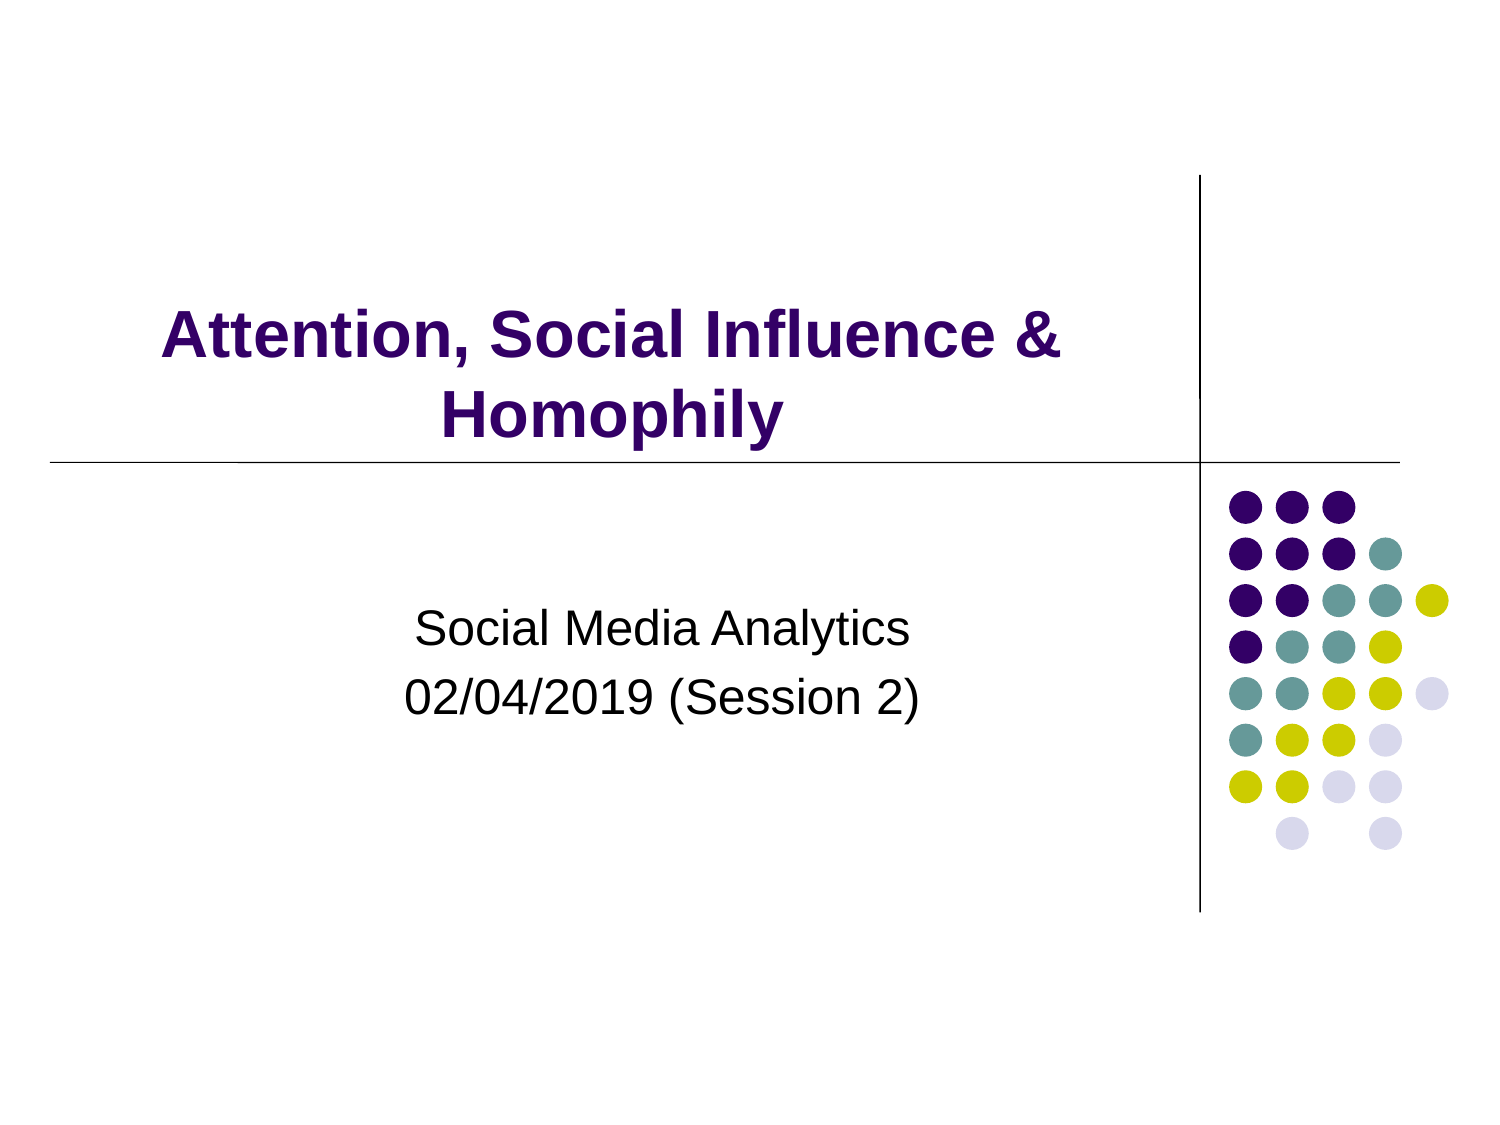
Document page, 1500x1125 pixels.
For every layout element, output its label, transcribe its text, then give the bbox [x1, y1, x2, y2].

subtitle Social Media Analytics 02/04/2019 (Session 2) [12, 587, 1313, 876]
title Attention, Social Influence & Homophily [0, 262, 1251, 504]
